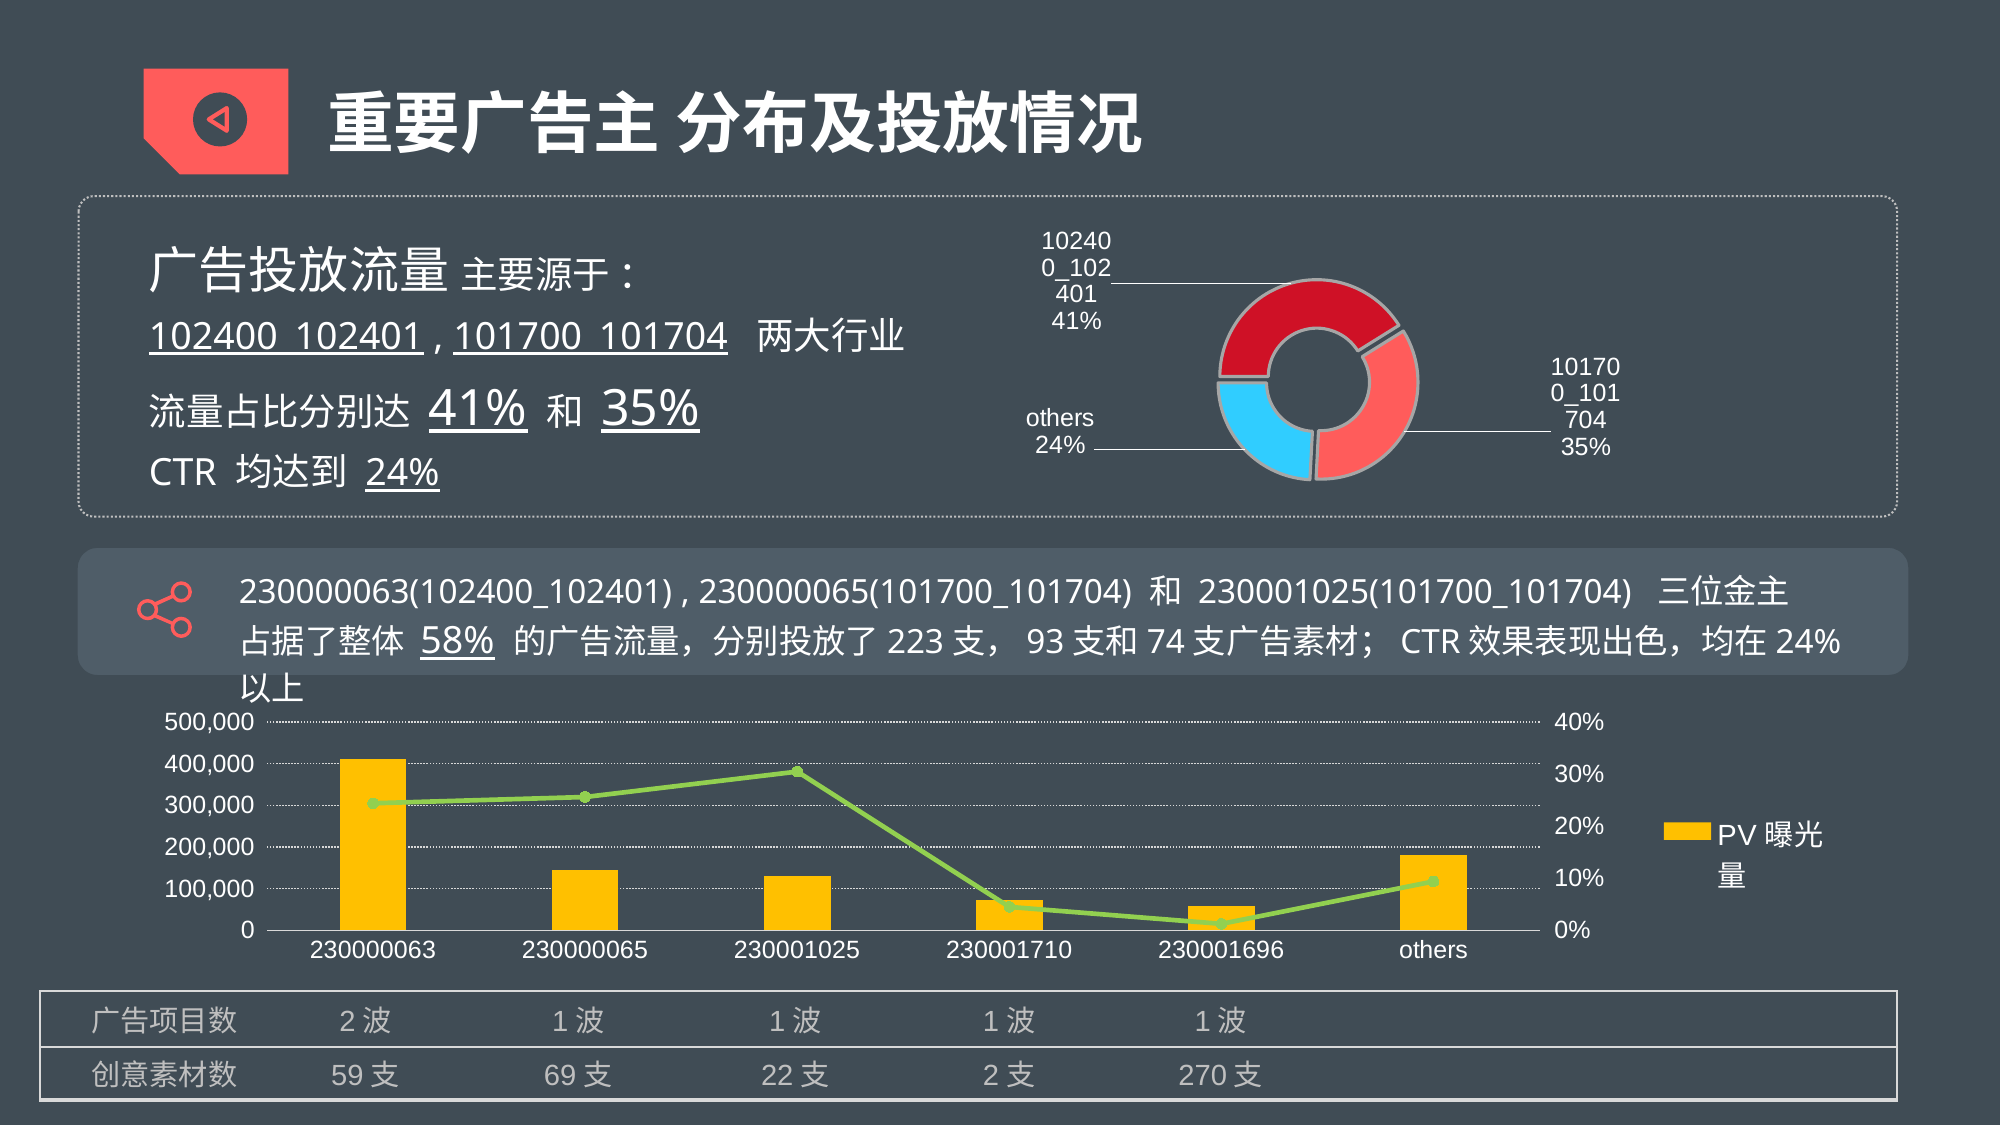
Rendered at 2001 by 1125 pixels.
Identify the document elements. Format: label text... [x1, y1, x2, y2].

text_box 1波 [1139, 994, 1302, 1045]
text_box 1波 [927, 994, 1091, 1045]
text_box [142, 67, 290, 176]
chart [843, 211, 1794, 526]
text_box 创意素材数 [35, 1048, 39, 1099]
chart [134, 695, 1858, 986]
text_box 1波 [497, 994, 660, 1045]
text_box [191, 91, 249, 148]
text_box 广告项目数 [35, 994, 39, 1045]
text_box 广告投放流量 主要源于 ： 102400_102401 , 101700_101704 两大行业 流量占比分别达 41% 和 35% CTR 均达到 24% [134, 213, 843, 501]
text_box 1波 [714, 994, 877, 1045]
text_box [136, 581, 192, 638]
text_box 230000063(102400_102401) , 230000065(101700_101704) 和 230001025(101700_101704) 三位金主 占据了整体 58% 的广告流量，分别投放了223支，93支和74支广告素材；CTR效果表现出色，均在24%以上 [223, 557, 1898, 715]
text_box [75, 545, 1911, 678]
text_box 重要广告主 分布及投放情况 [312, 73, 1707, 169]
text_box 2波 [278, 994, 453, 1045]
text_box [78, 196, 1898, 517]
text_box [39, 990, 1898, 1100]
